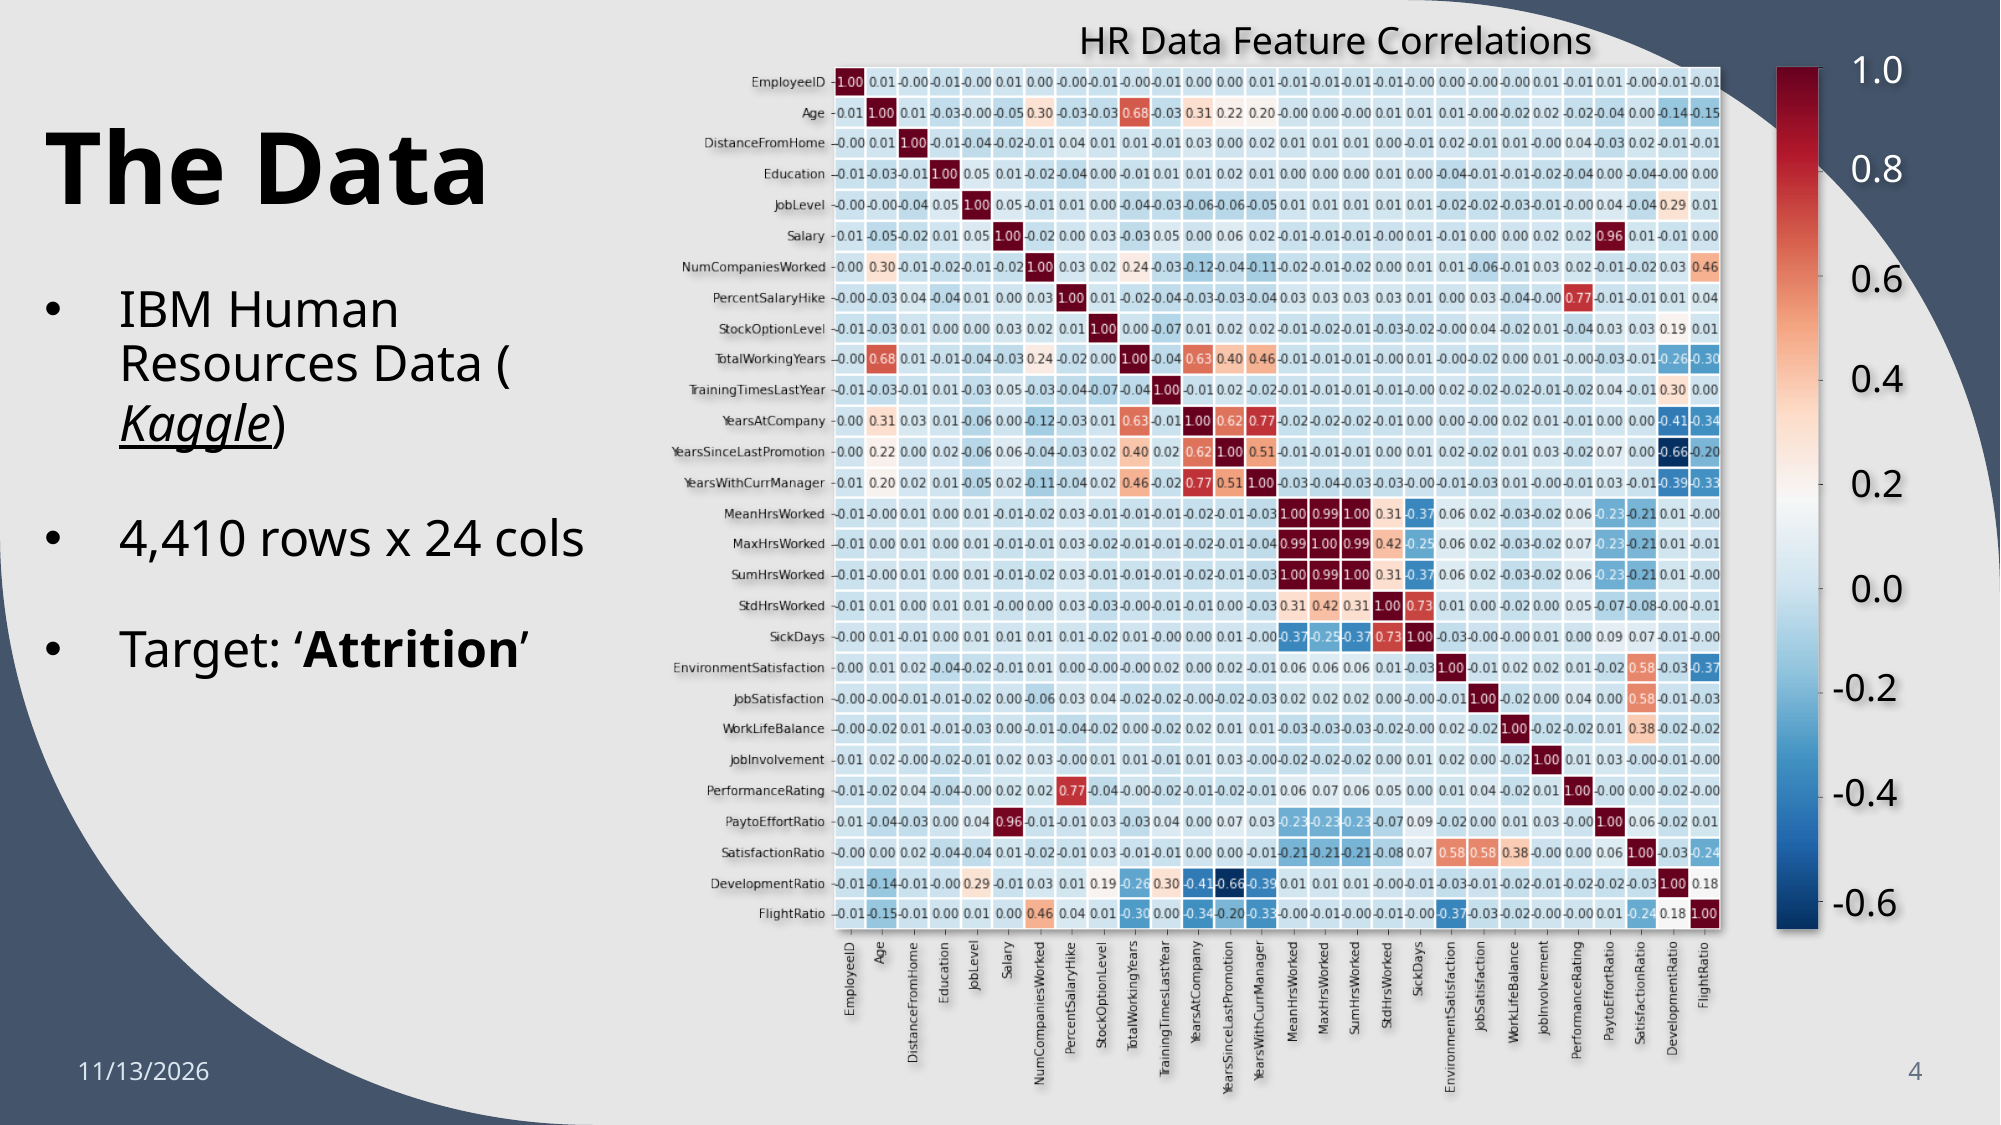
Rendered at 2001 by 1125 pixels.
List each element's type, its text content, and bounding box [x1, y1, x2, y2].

list IBM Human Resources Data (Kaggle) 4,410 rows x 24 cols Target: ‘Attrition’ [29, 276, 660, 741]
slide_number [62, 1042, 342, 1103]
title The Data [29, 16, 1062, 235]
text_box HR Data Feature Correlations [1064, 10, 1623, 38]
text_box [662, 38, 1948, 1102]
